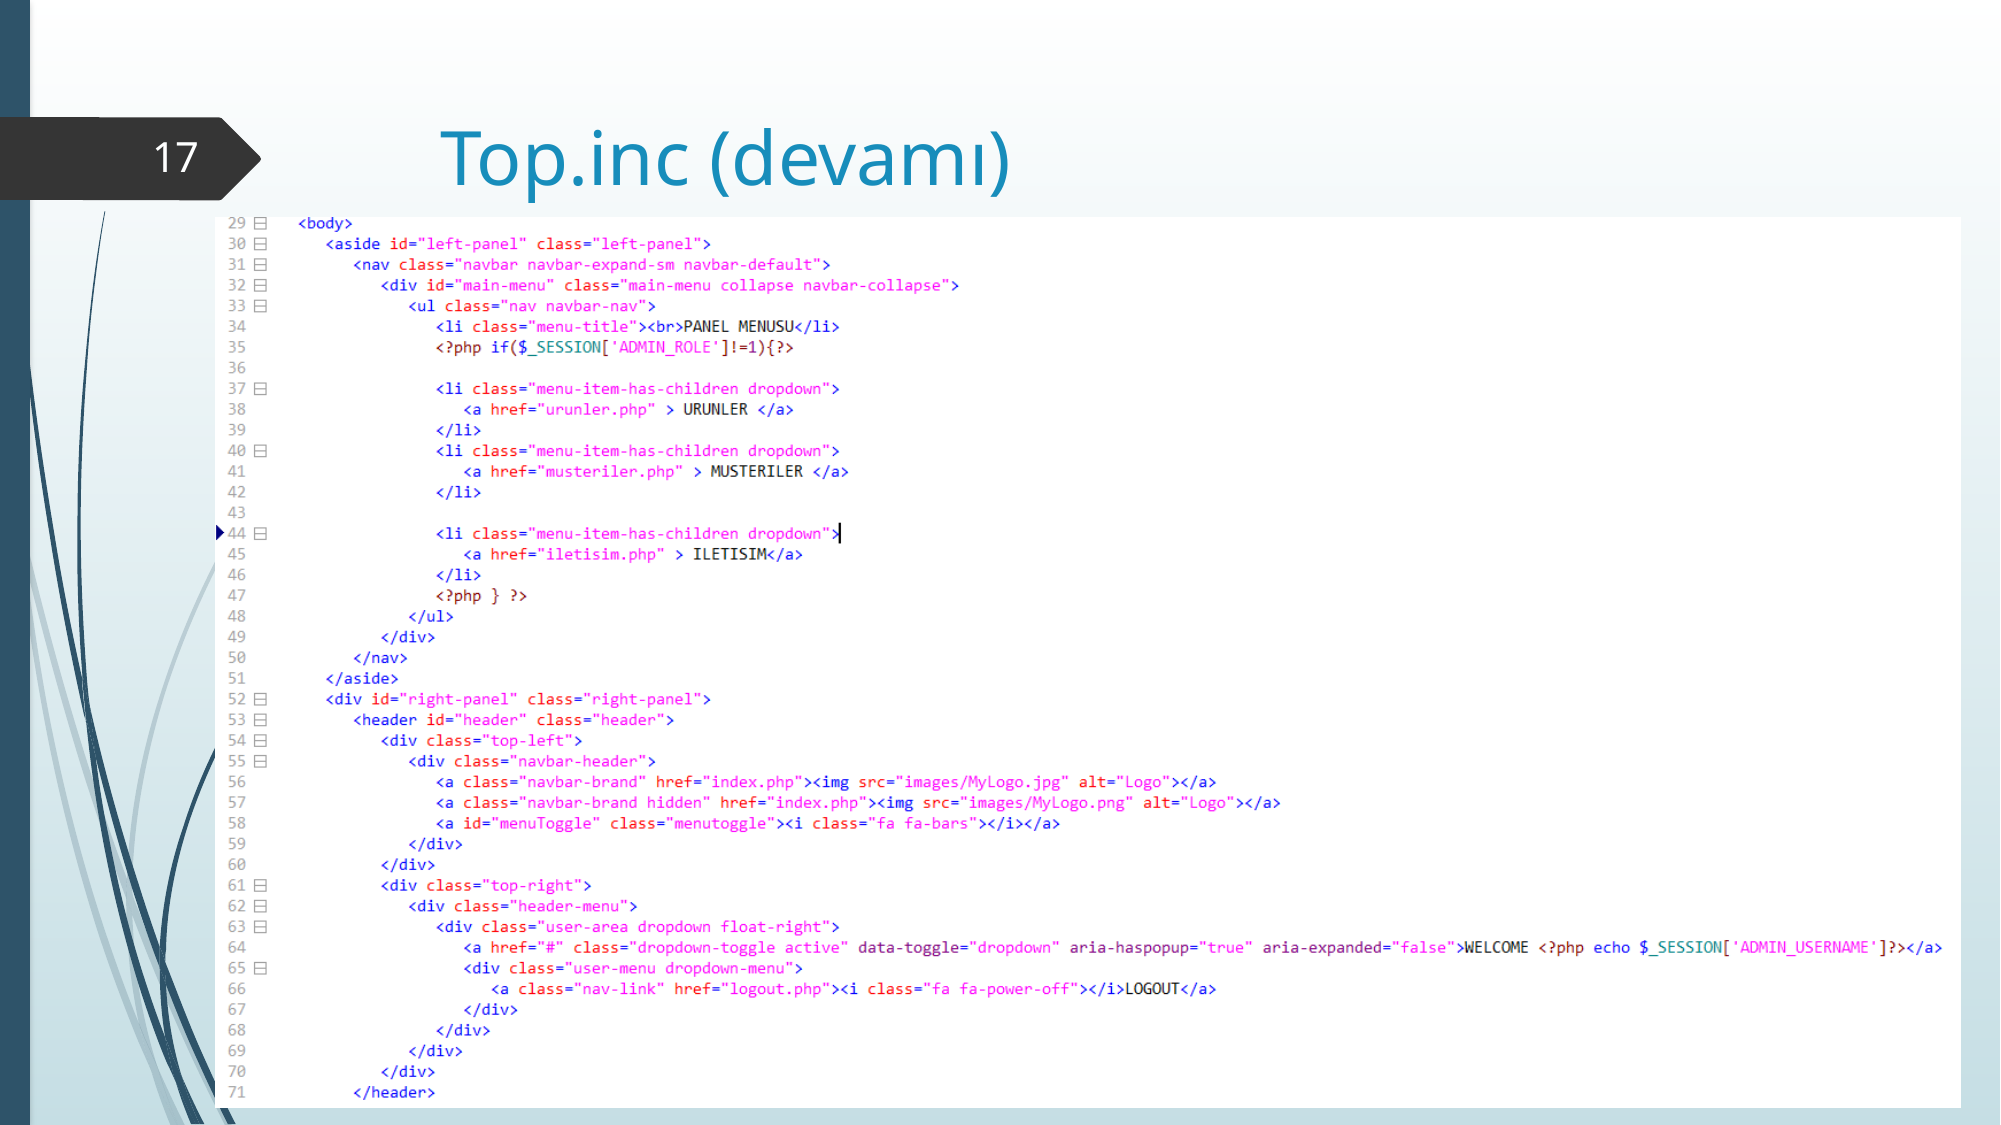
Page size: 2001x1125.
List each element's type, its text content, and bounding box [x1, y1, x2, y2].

slide_number 17 [87, 129, 216, 190]
picture [214, 217, 1961, 1108]
title Top.inc (devamı) [425, 102, 1888, 217]
